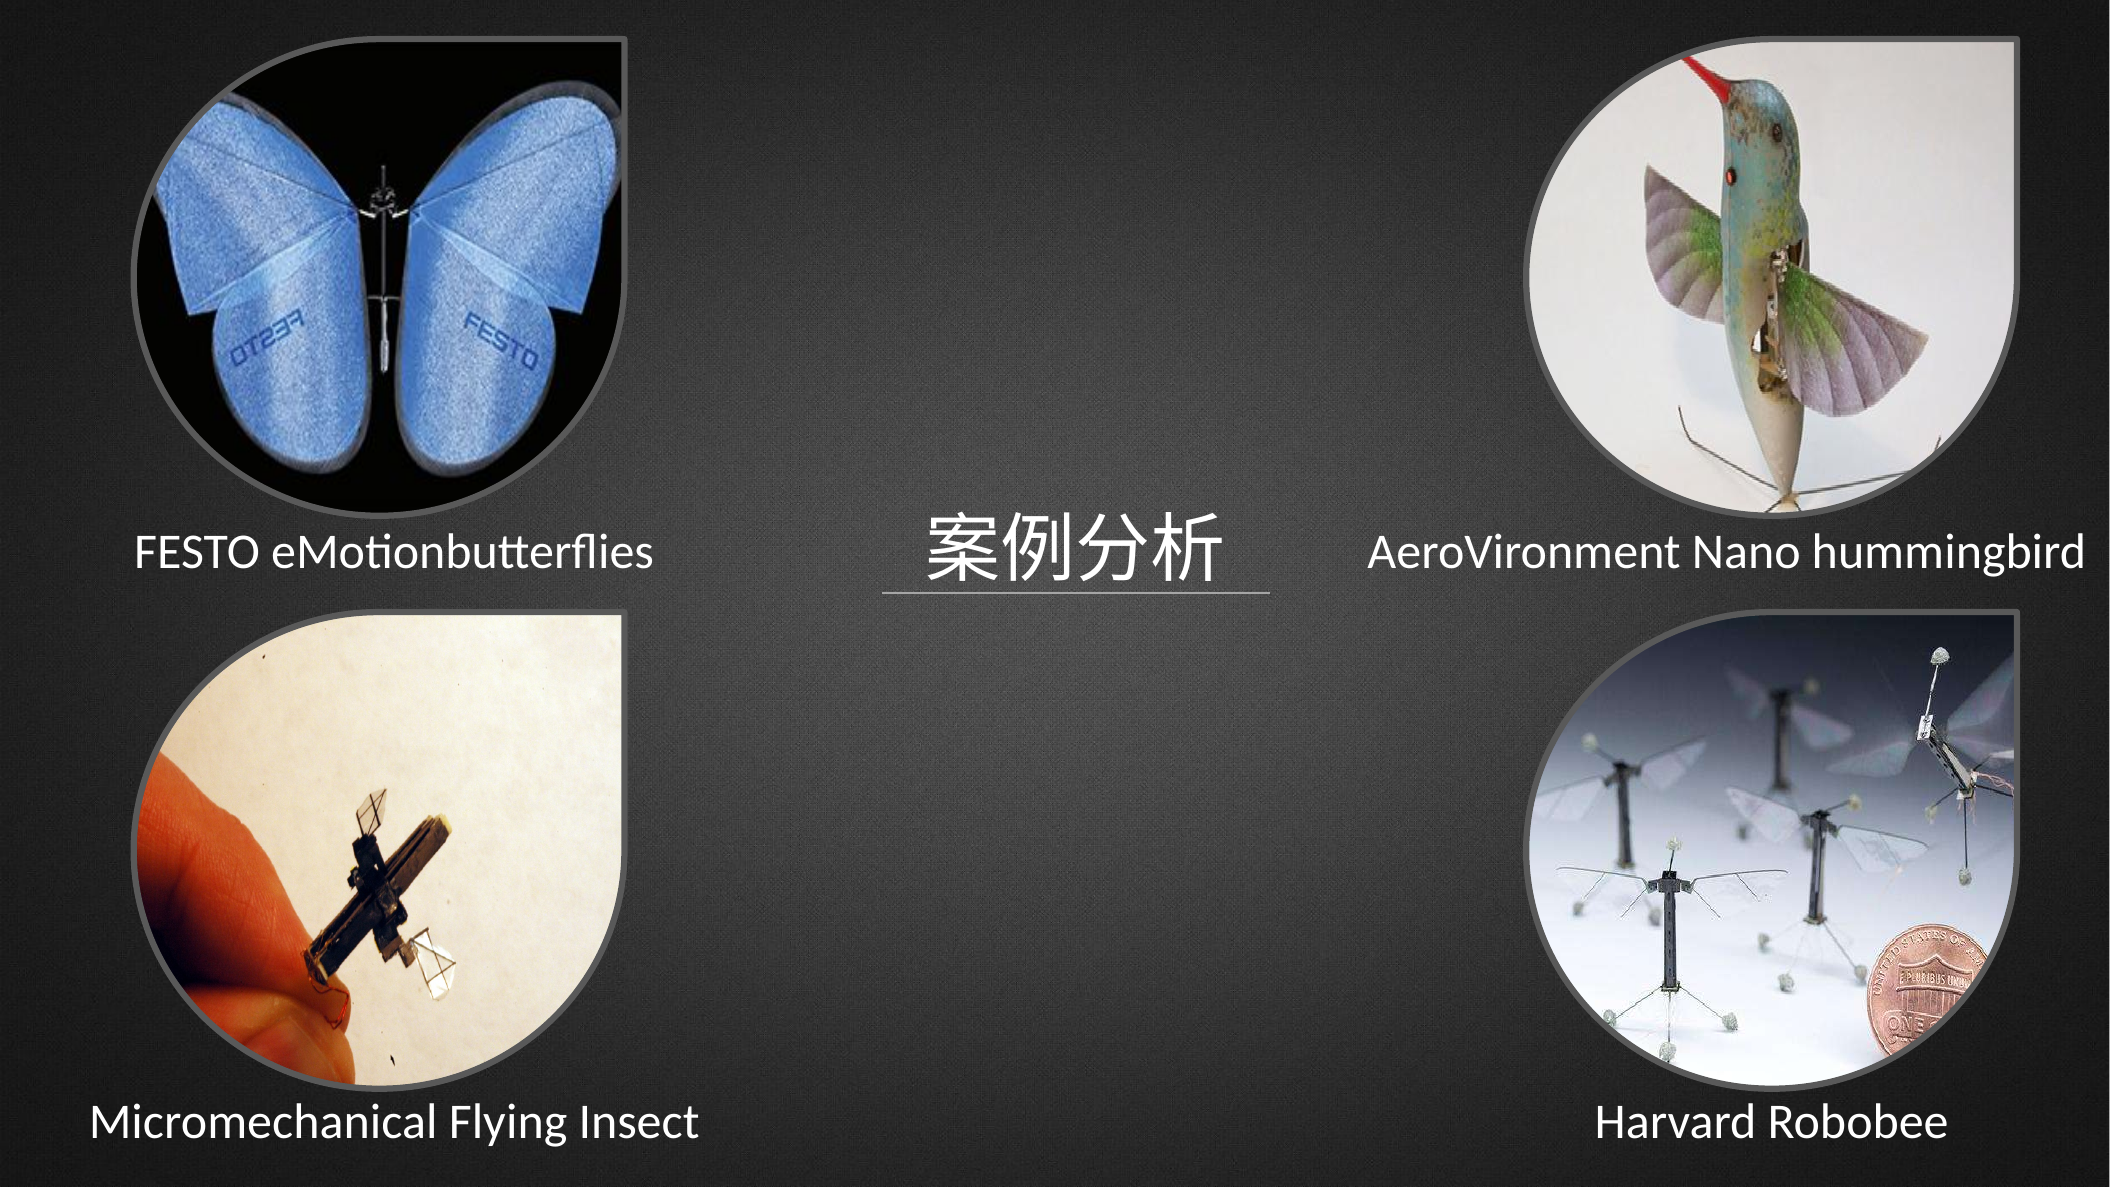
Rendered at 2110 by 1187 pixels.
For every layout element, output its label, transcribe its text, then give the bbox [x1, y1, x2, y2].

text_box Micromechanical Flying Insect [88, 1088, 700, 1149]
text_box Harvard Robobee [1594, 1088, 1949, 1149]
text_box [1526, 612, 2017, 1089]
text_box 案例分析 [910, 594, 1241, 598]
picture [0, 0, 2110, 1187]
text_box [133, 612, 625, 1089]
text_box [133, 39, 625, 516]
text_box [1526, 39, 2017, 516]
text_box FESTO eMotionbutterflies [134, 518, 655, 579]
text_box 案例分析 [910, 493, 1241, 592]
text_box AeroVironment Nano hummingbird [1367, 518, 2087, 579]
